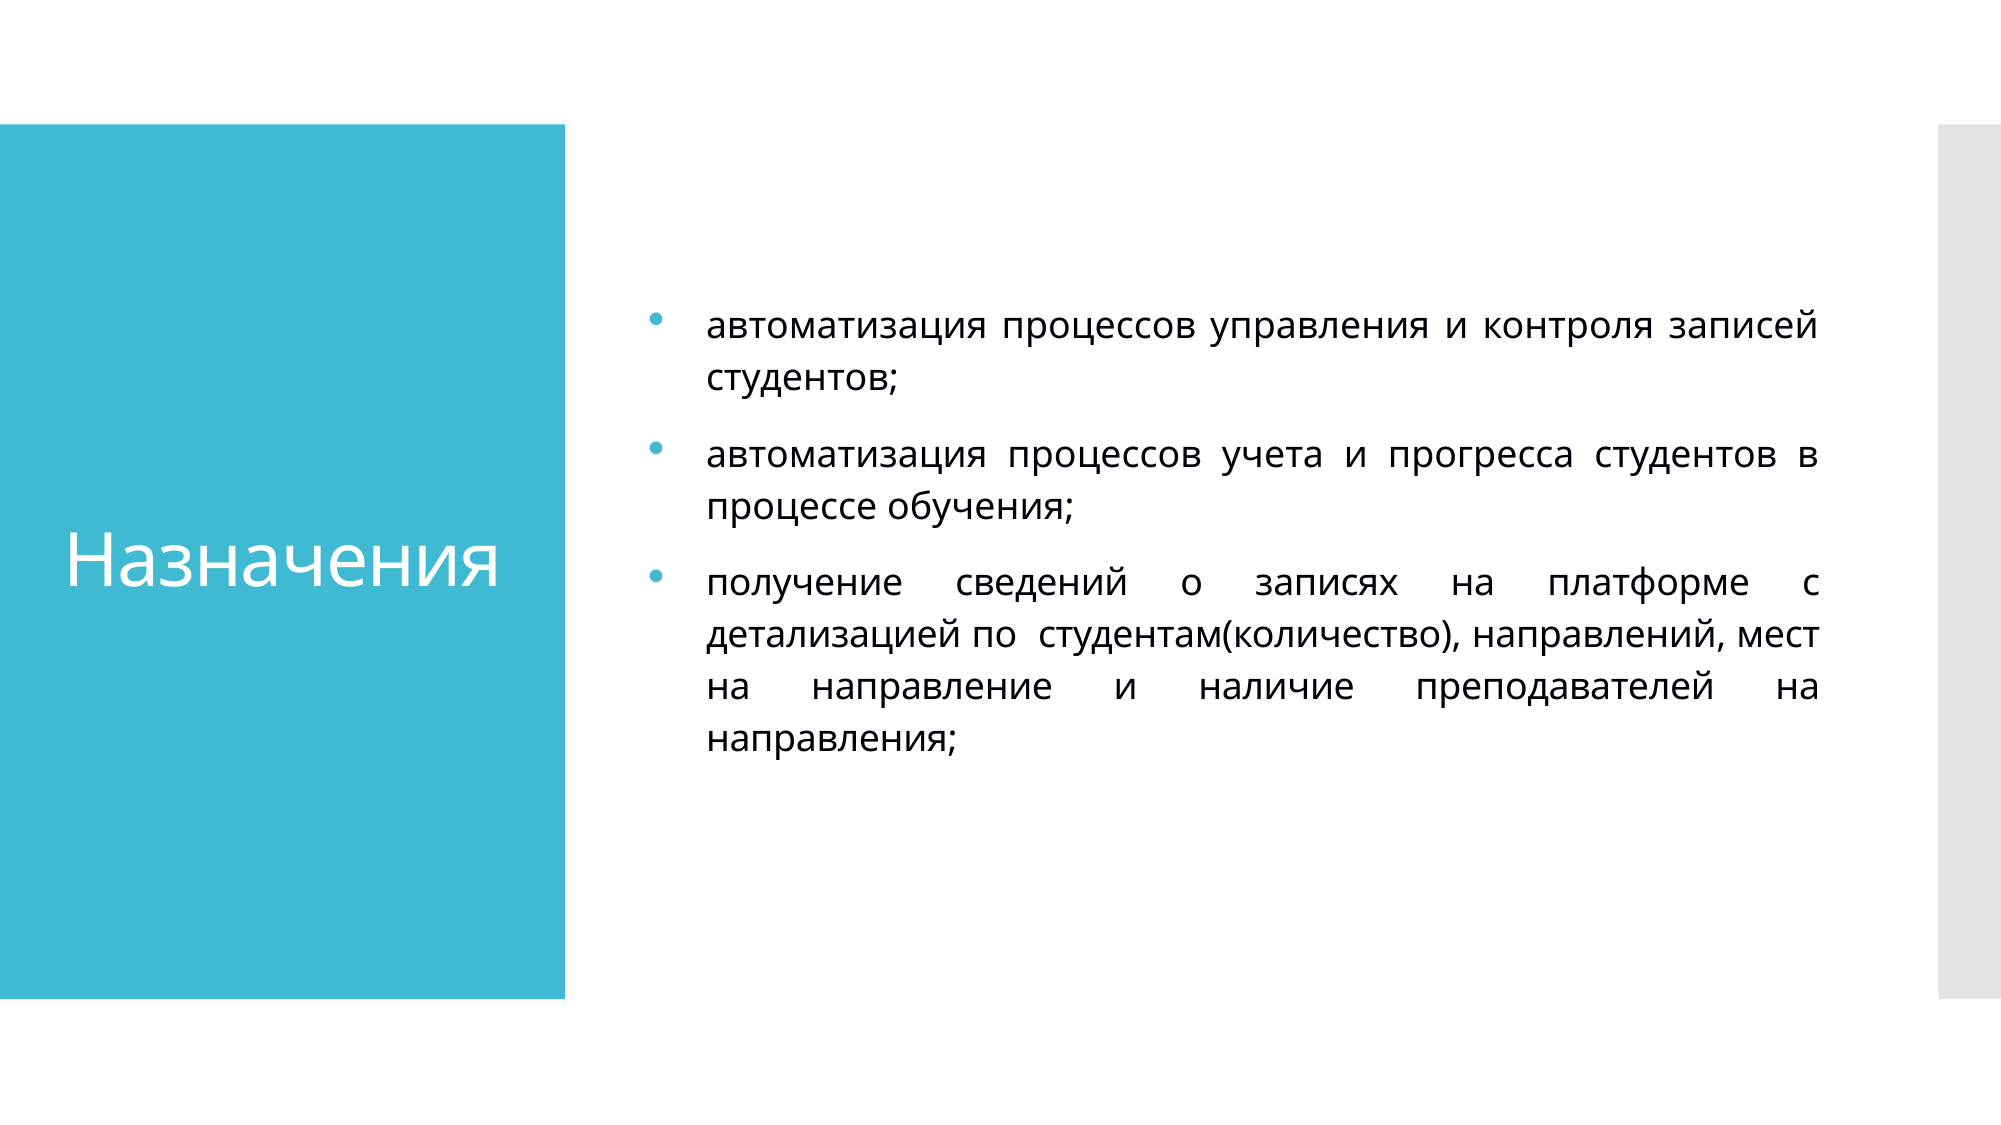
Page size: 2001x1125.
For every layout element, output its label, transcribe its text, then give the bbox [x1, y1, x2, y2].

list автоматизация процессов управления и контроля записей студентов; автоматизация процессов учета и прогресса студентов в процессе обучения; получение сведений о записях на платформе с детализацией по студентам(количество), направлений, мест на направление и наличие преподавателей на направления; [634, 141, 1835, 982]
title Назначения [41, 184, 525, 940]
